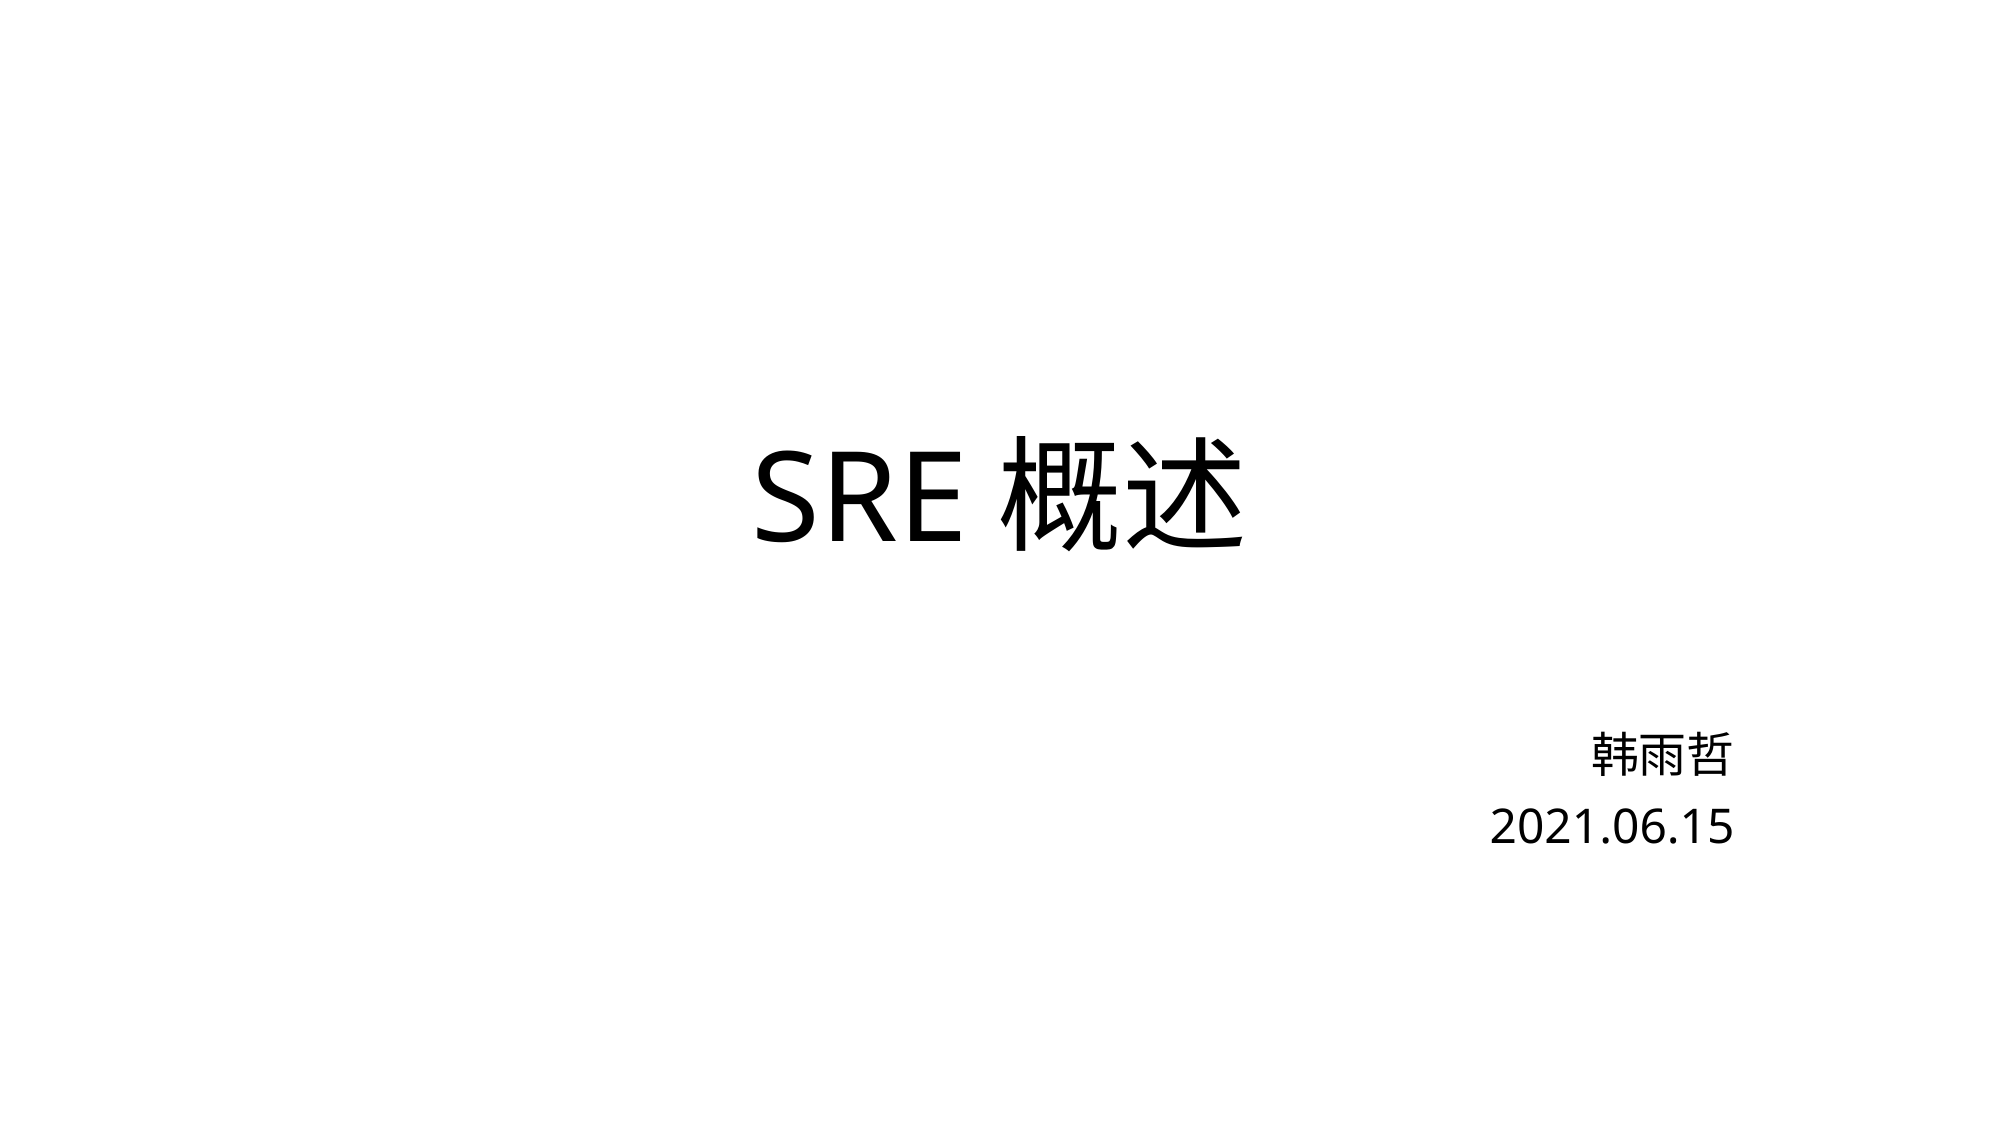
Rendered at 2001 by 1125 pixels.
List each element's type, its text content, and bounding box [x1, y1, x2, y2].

subtitle 韩雨哲 2021.06.15 [249, 723, 1750, 863]
title SRE概述 [249, 184, 1750, 576]
